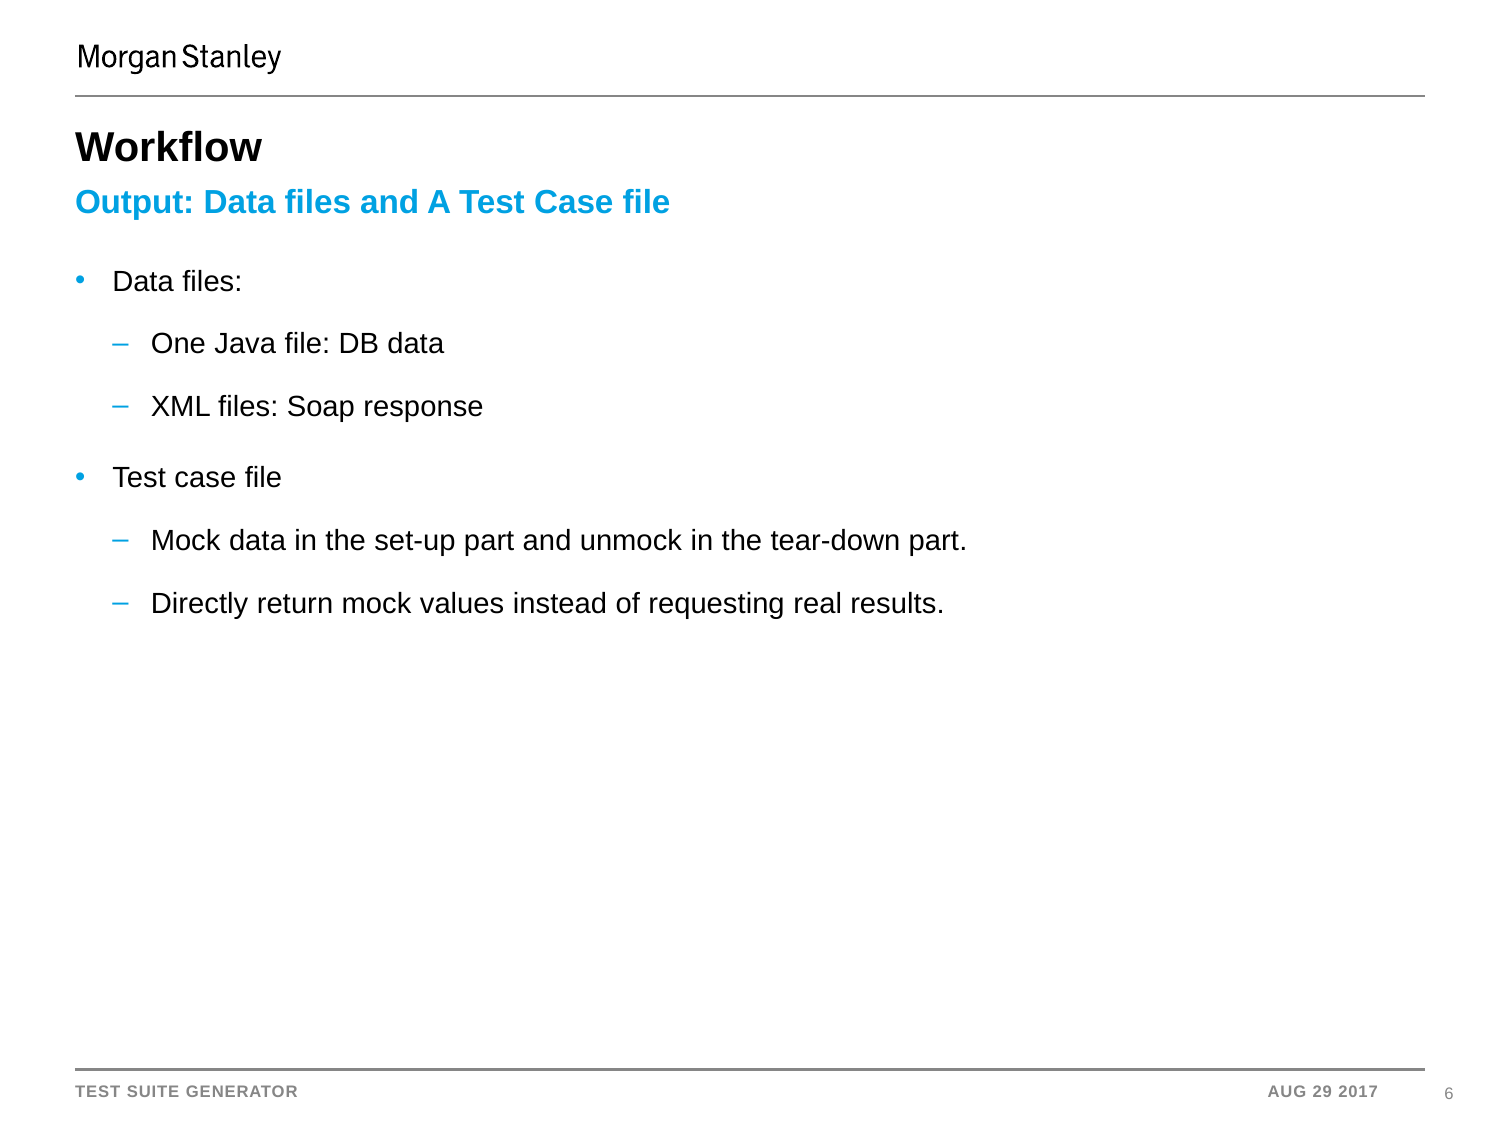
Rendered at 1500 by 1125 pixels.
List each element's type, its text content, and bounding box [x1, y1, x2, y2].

title Workflow [75, 120, 1424, 171]
text_box Output: Data files and A Test Case file [75, 179, 1424, 220]
list Data files: One Java file: DB data XML files: Soap response Test case file Mock data in the set-up part and unmock in the tear-down part. Directly return mock values instead of requesting real results. [75, 254, 1275, 998]
